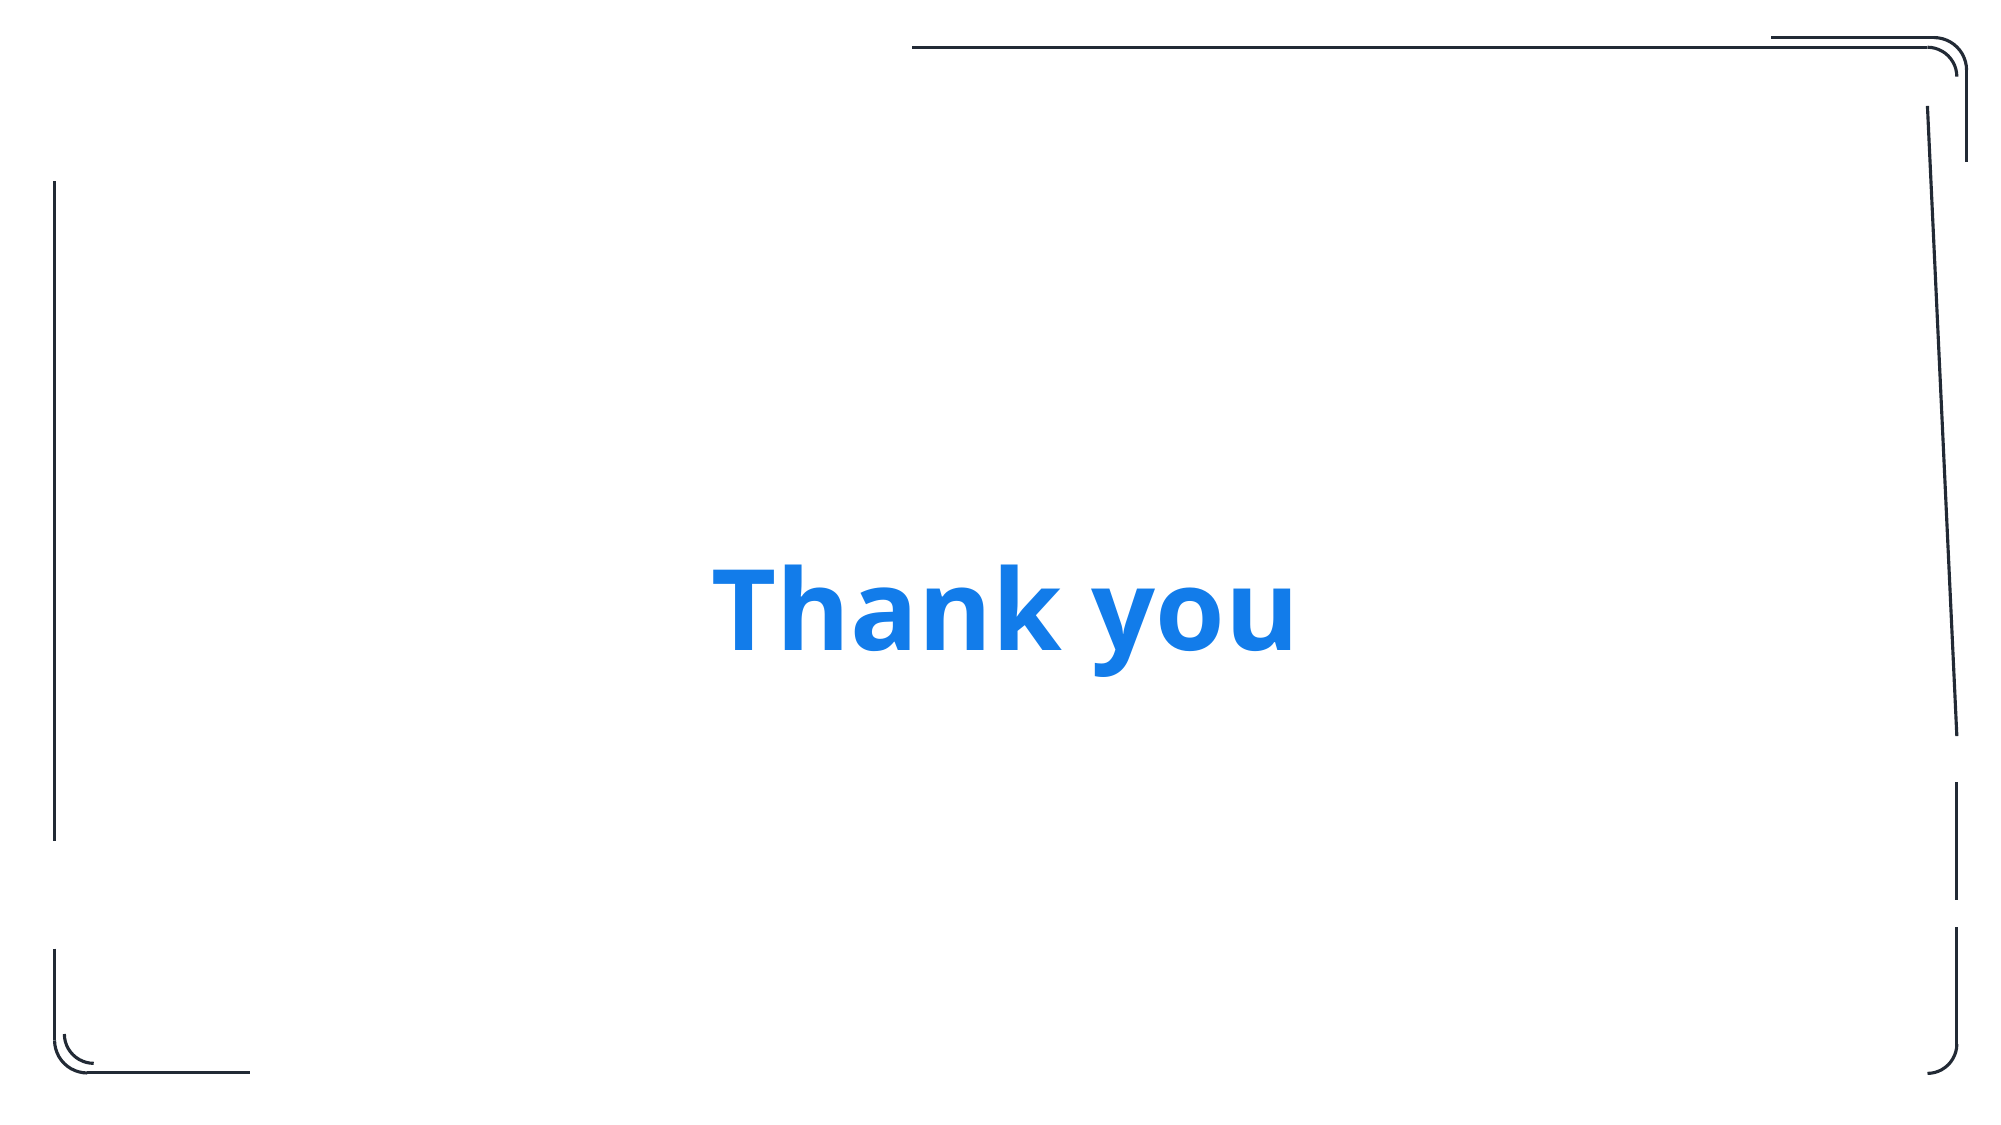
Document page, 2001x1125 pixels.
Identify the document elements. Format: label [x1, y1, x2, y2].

text_box [54, 37, 1967, 1074]
